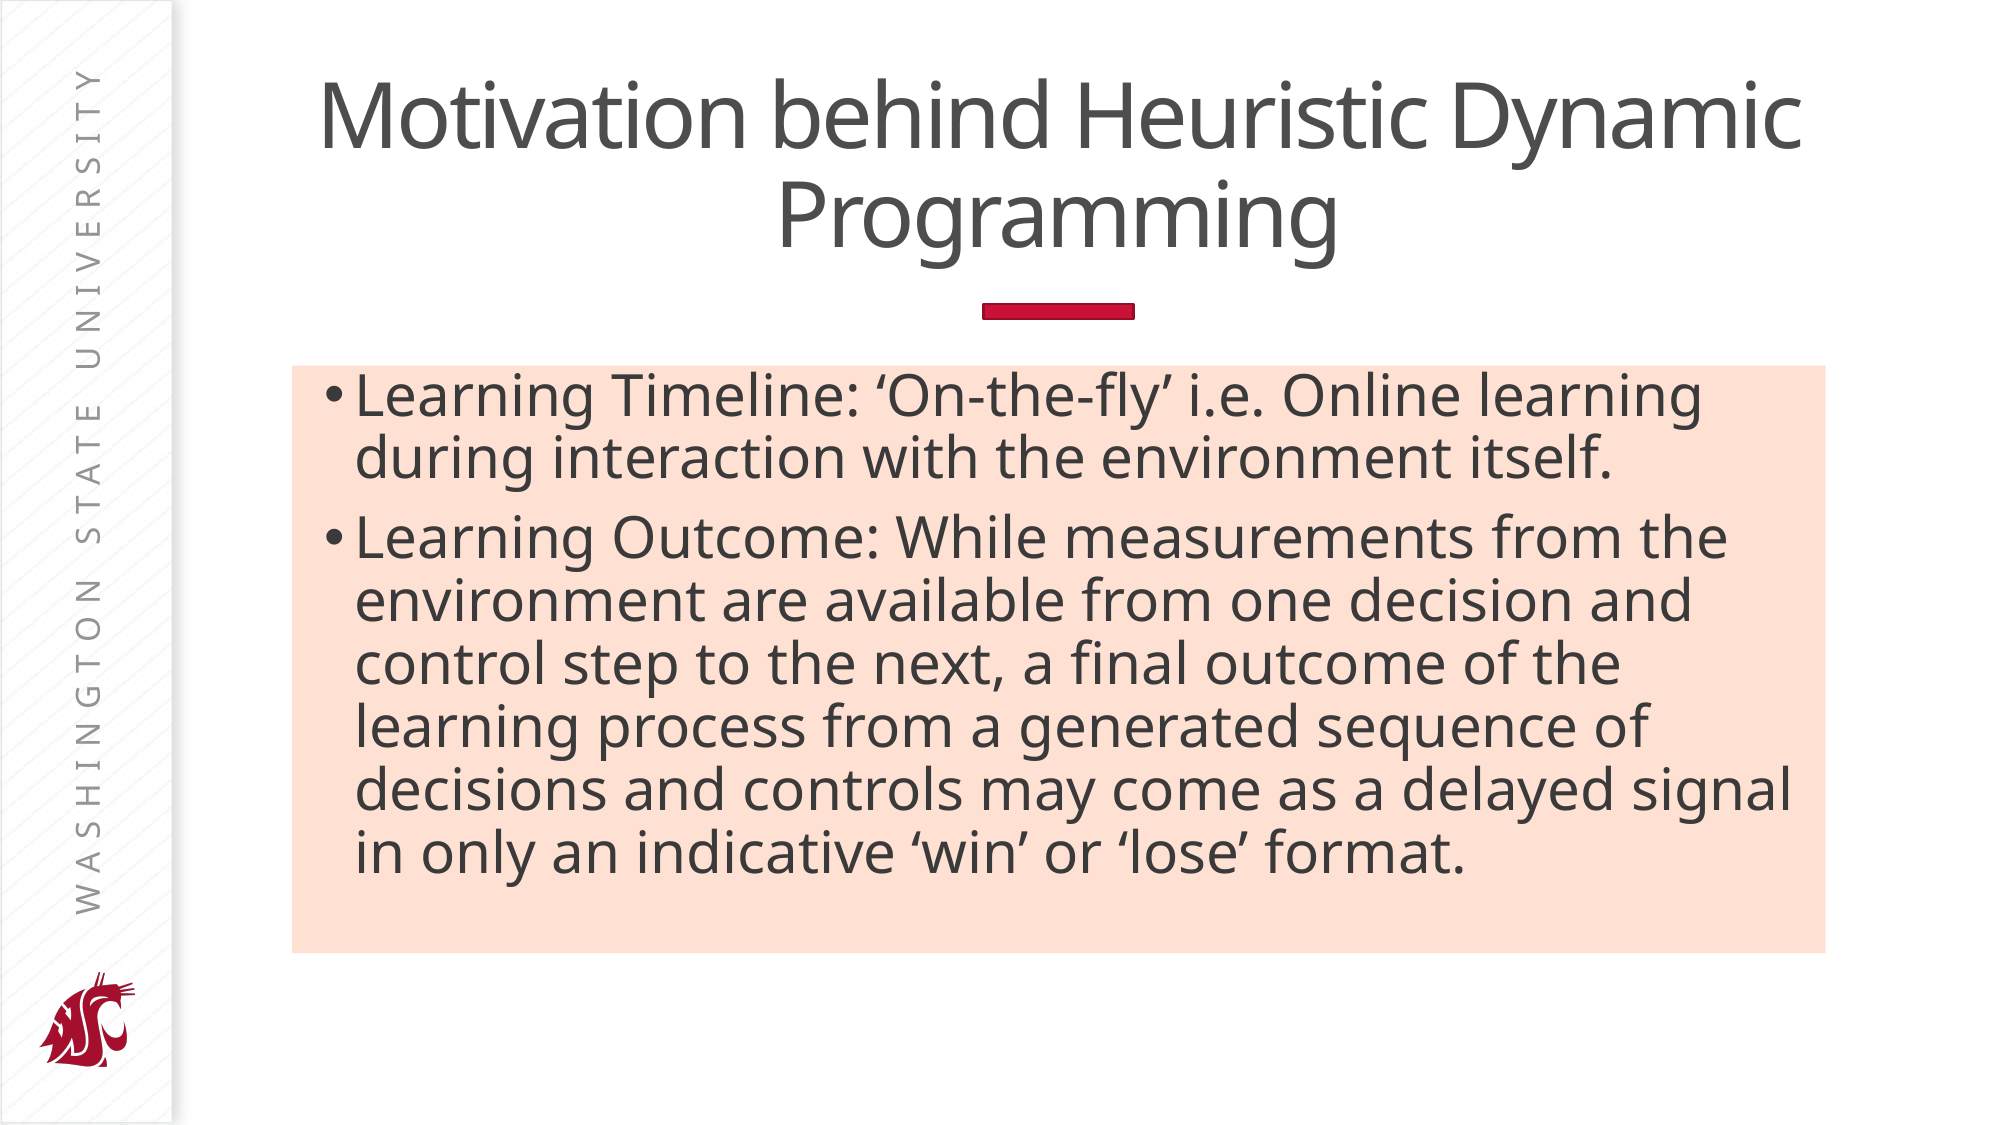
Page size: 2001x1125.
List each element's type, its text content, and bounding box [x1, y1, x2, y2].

title Motivation behind Heuristic Dynamic Programming [292, 58, 1826, 267]
list Learning Timeline: ‘On-the-fly’ i.e. Online learning during interaction with the environment itself. Learning Outcome: While measurements from the environment are available from one decision and control step to the next, a final outcome of the learning process from a generated sequence of decisions and controls may come as a delayed signal in only an indicative ‘win’ or ‘lose’ format. [292, 365, 1826, 954]
picture [0, 0, 172, 1125]
